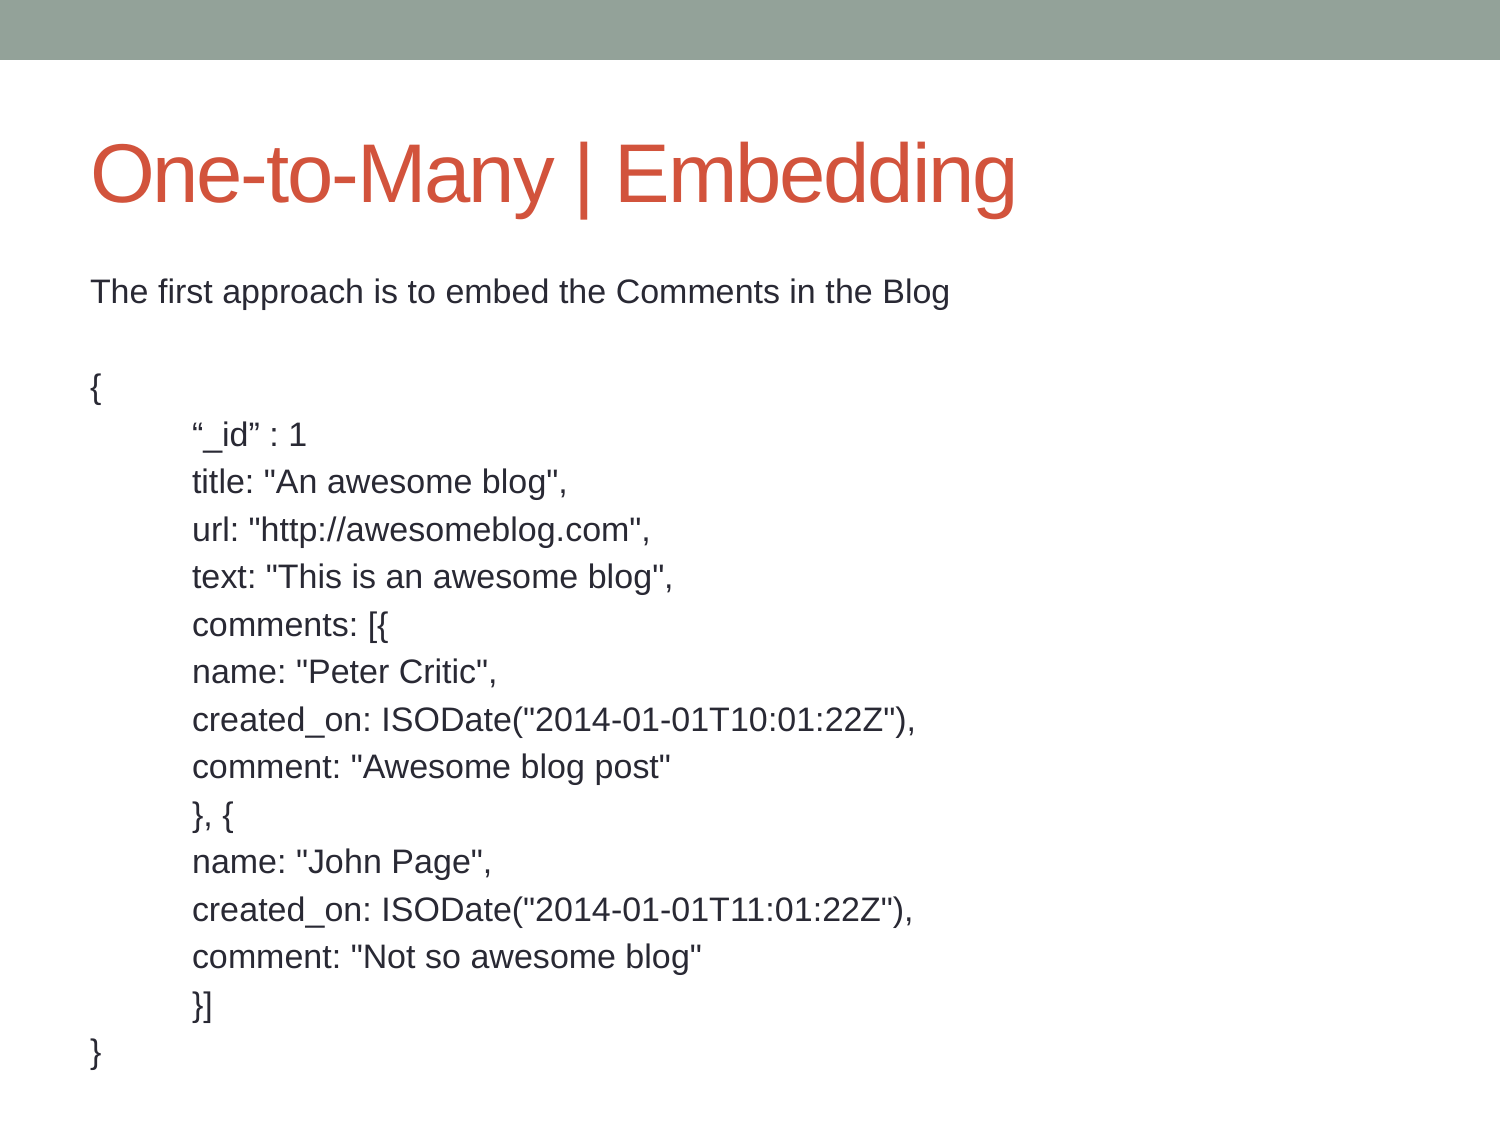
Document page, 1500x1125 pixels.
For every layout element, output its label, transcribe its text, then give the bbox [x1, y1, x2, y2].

list The first approach is to embed the Comments in the Blog { “_id” : 1 title: "An awesome blog", url: "http://awesomeblog.com", text: "This is an awesome blog", comments: [{ name: "Peter Critic", created_on: ISODate("2014-01-01T10:01:22Z"), comment: "Awesome blog post" }, { name: "John Page", created_on: ISODate("2014-01-01T11:01:22Z"), comment: "Not so awesome blog" }] } [75, 262, 1425, 1088]
title One-to-Many | Embedding [75, 87, 1425, 250]
